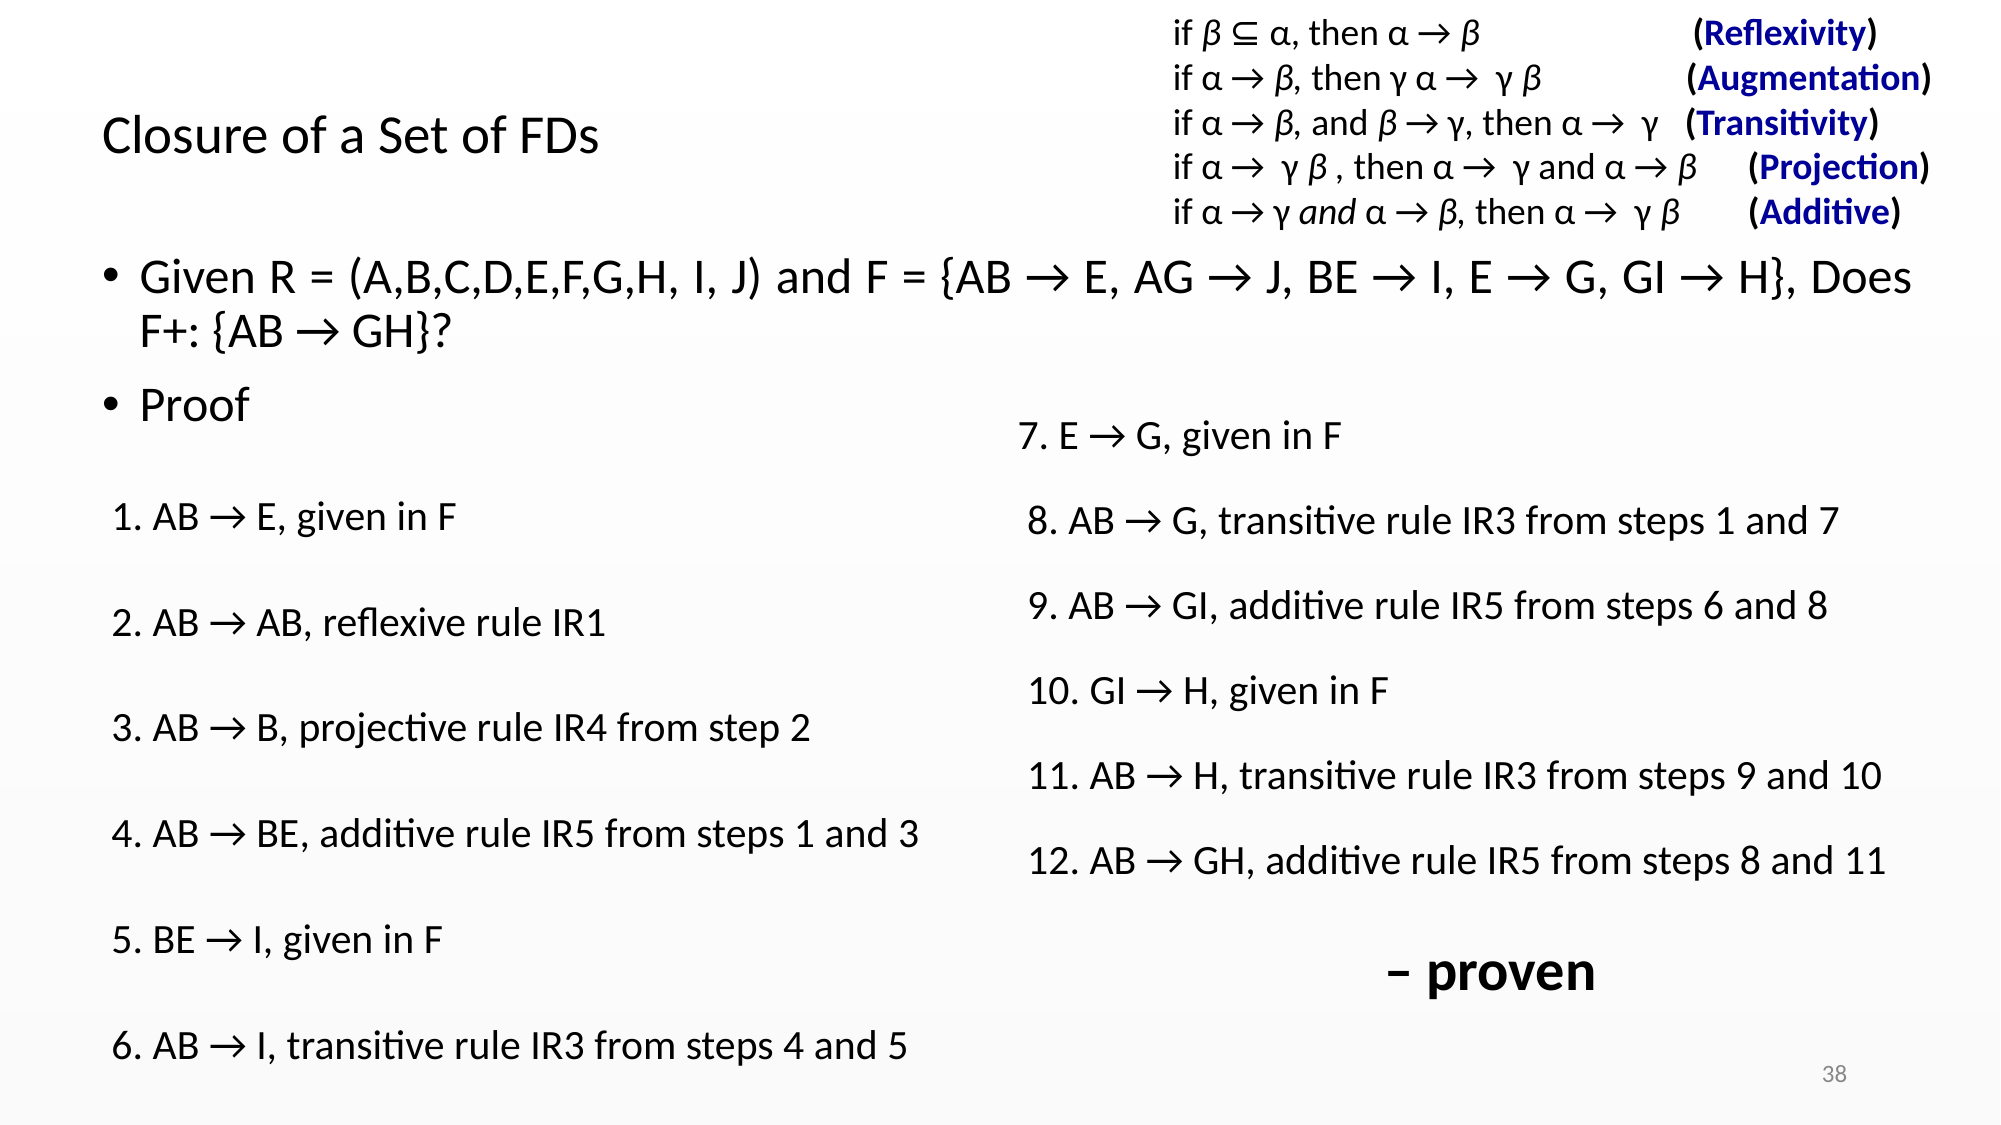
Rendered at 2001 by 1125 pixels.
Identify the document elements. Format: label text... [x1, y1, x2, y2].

text_box 7. E → G, given in F 8. AB → G, transitive rule IR3 from steps 1 and 7 9. AB → GI, additive rule IR5 from steps 6 and 8 10. GI → H, given in F 11. AB → H, transitive rule IR3 from steps 9 and 10 12. AB → GH, additive rule IR5 from steps 8 and 11 – proven [927, 365, 1982, 1010]
slide_number ‹#› [1412, 1042, 1863, 1103]
text_box if β ⊆ α, then α → β (Reflexivity) if α → β, then γ α → γ β (Augmentation) if α → β, and β → γ, then α → γ (Transitivity) if α → γ β , then α → γ and α → β (Projection) if α → γ and α → β, then α → γ β (Additive) [1007, 0, 2000, 240]
title Closure of a Set of FDs [86, 98, 1007, 174]
list Given R = (A,B,C,D,E,F,G,H, I, J) and F = {AB → E, AG → J, BE → I, E → G, GI → H}, Does F+: {AB → GH}? Proof 1. AB → E, given in F 2. AB → AB, reflexive rule IR1 3. AB → B, projective rule IR4 from step 2 4. AB → BE, additive rule IR5 from steps 1 and 3 5. BE → I, given in F 6. AB → I, transitive rule IR3 from steps 4 and 5 [86, 242, 1929, 1016]
